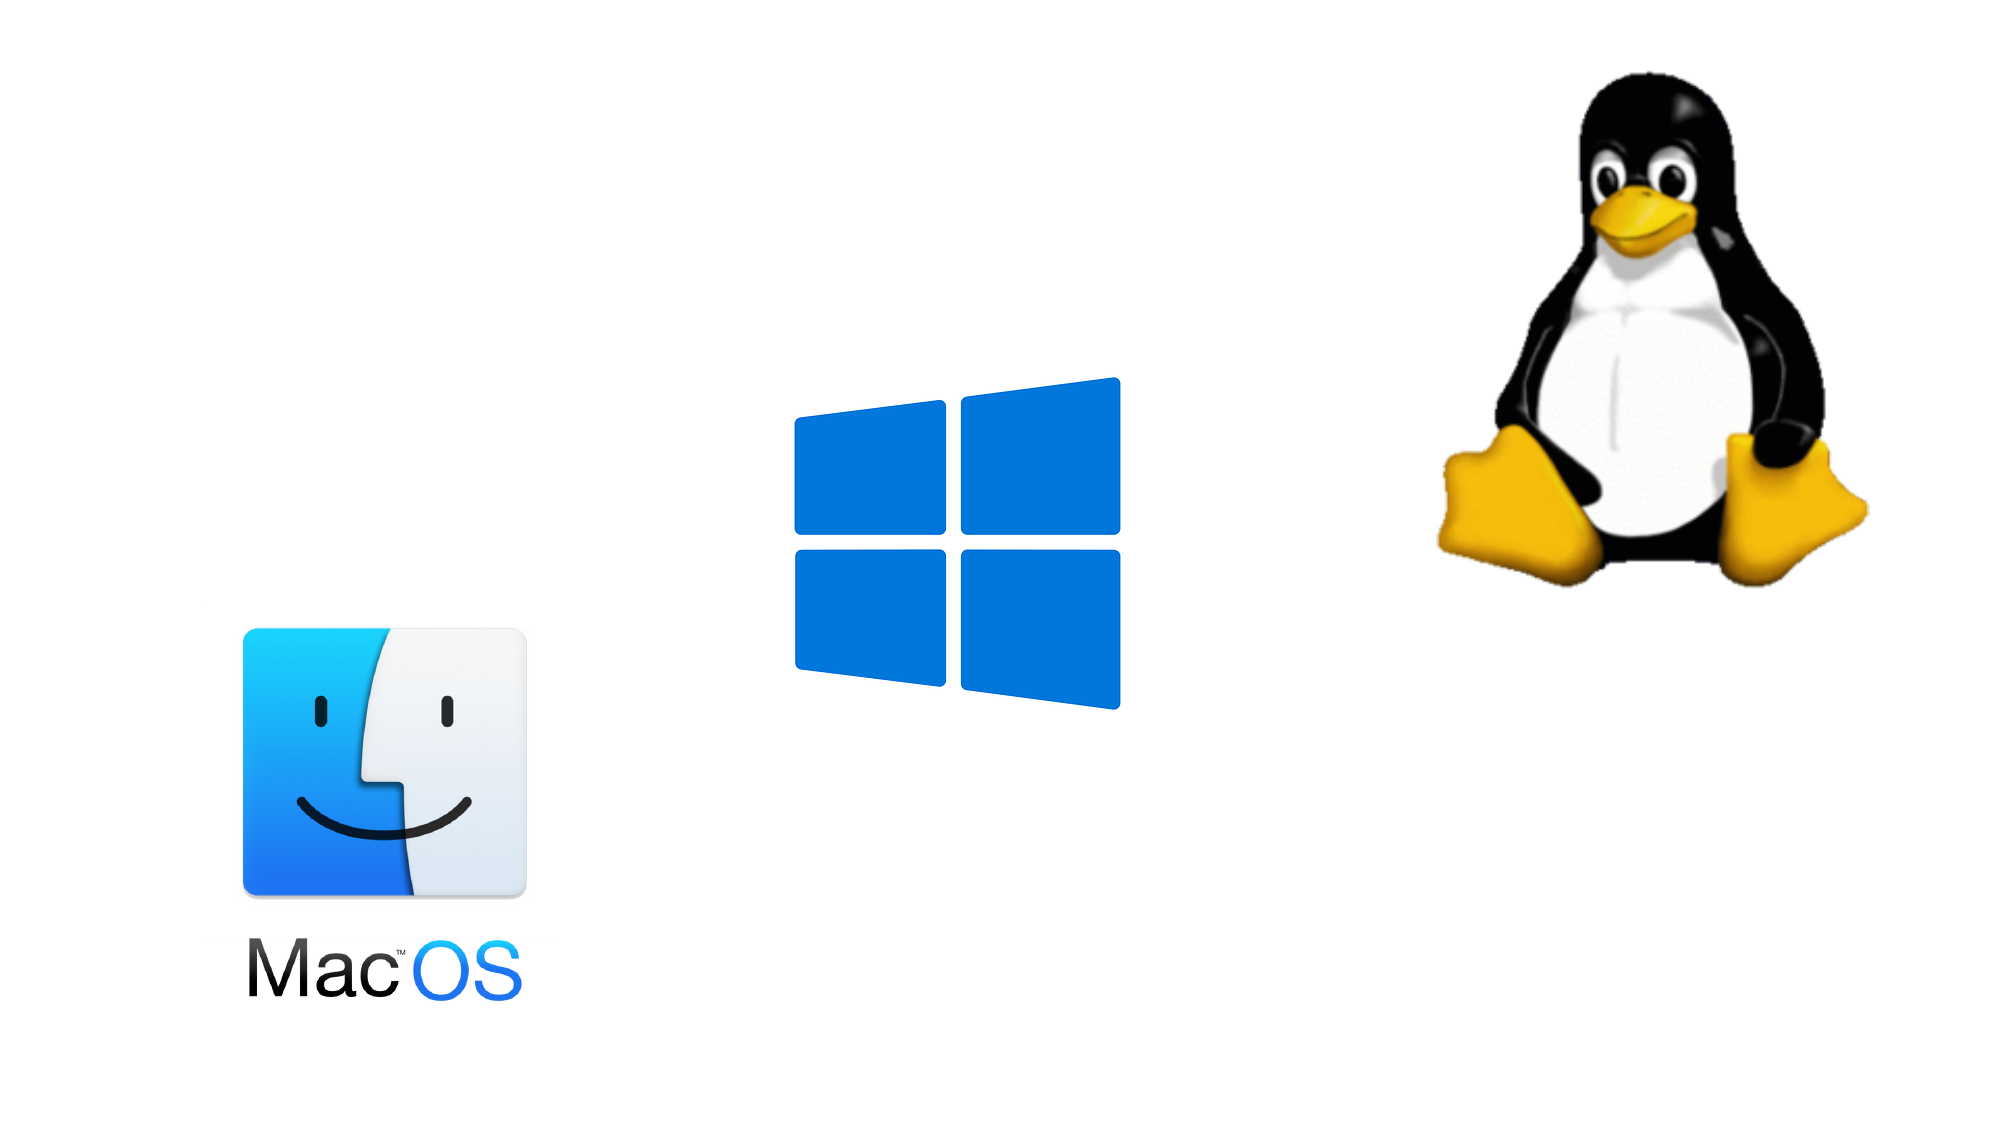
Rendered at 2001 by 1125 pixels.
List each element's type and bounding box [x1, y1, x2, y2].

picture [1425, 58, 1882, 601]
picture [113, 184, 1316, 1039]
